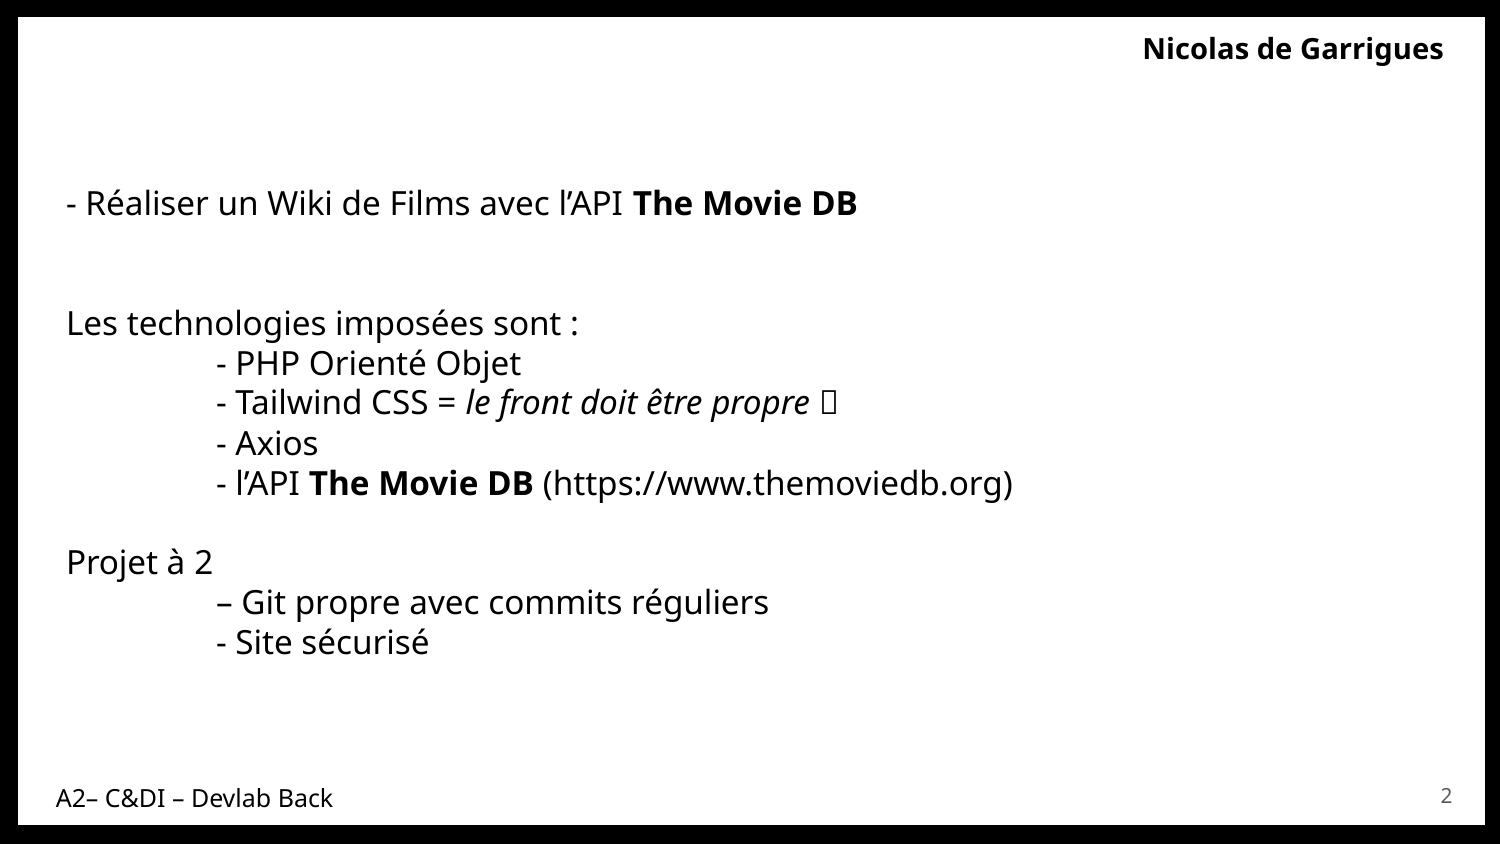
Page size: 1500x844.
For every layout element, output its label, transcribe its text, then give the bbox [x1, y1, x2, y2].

slide_number 2 [1377, 764, 1468, 830]
title - Réaliser un Wiki de Films avec l’API The Movie DB Les technologies imposées sont : - PHP Orienté Objet - Tailwind CSS = le front doit être propre 👀 - Axios - l’API The Movie DB (https://www.themoviedb.org) Projet à 2 – Git propre avec commits réguliers - Site sécurisé [51, 167, 1449, 725]
